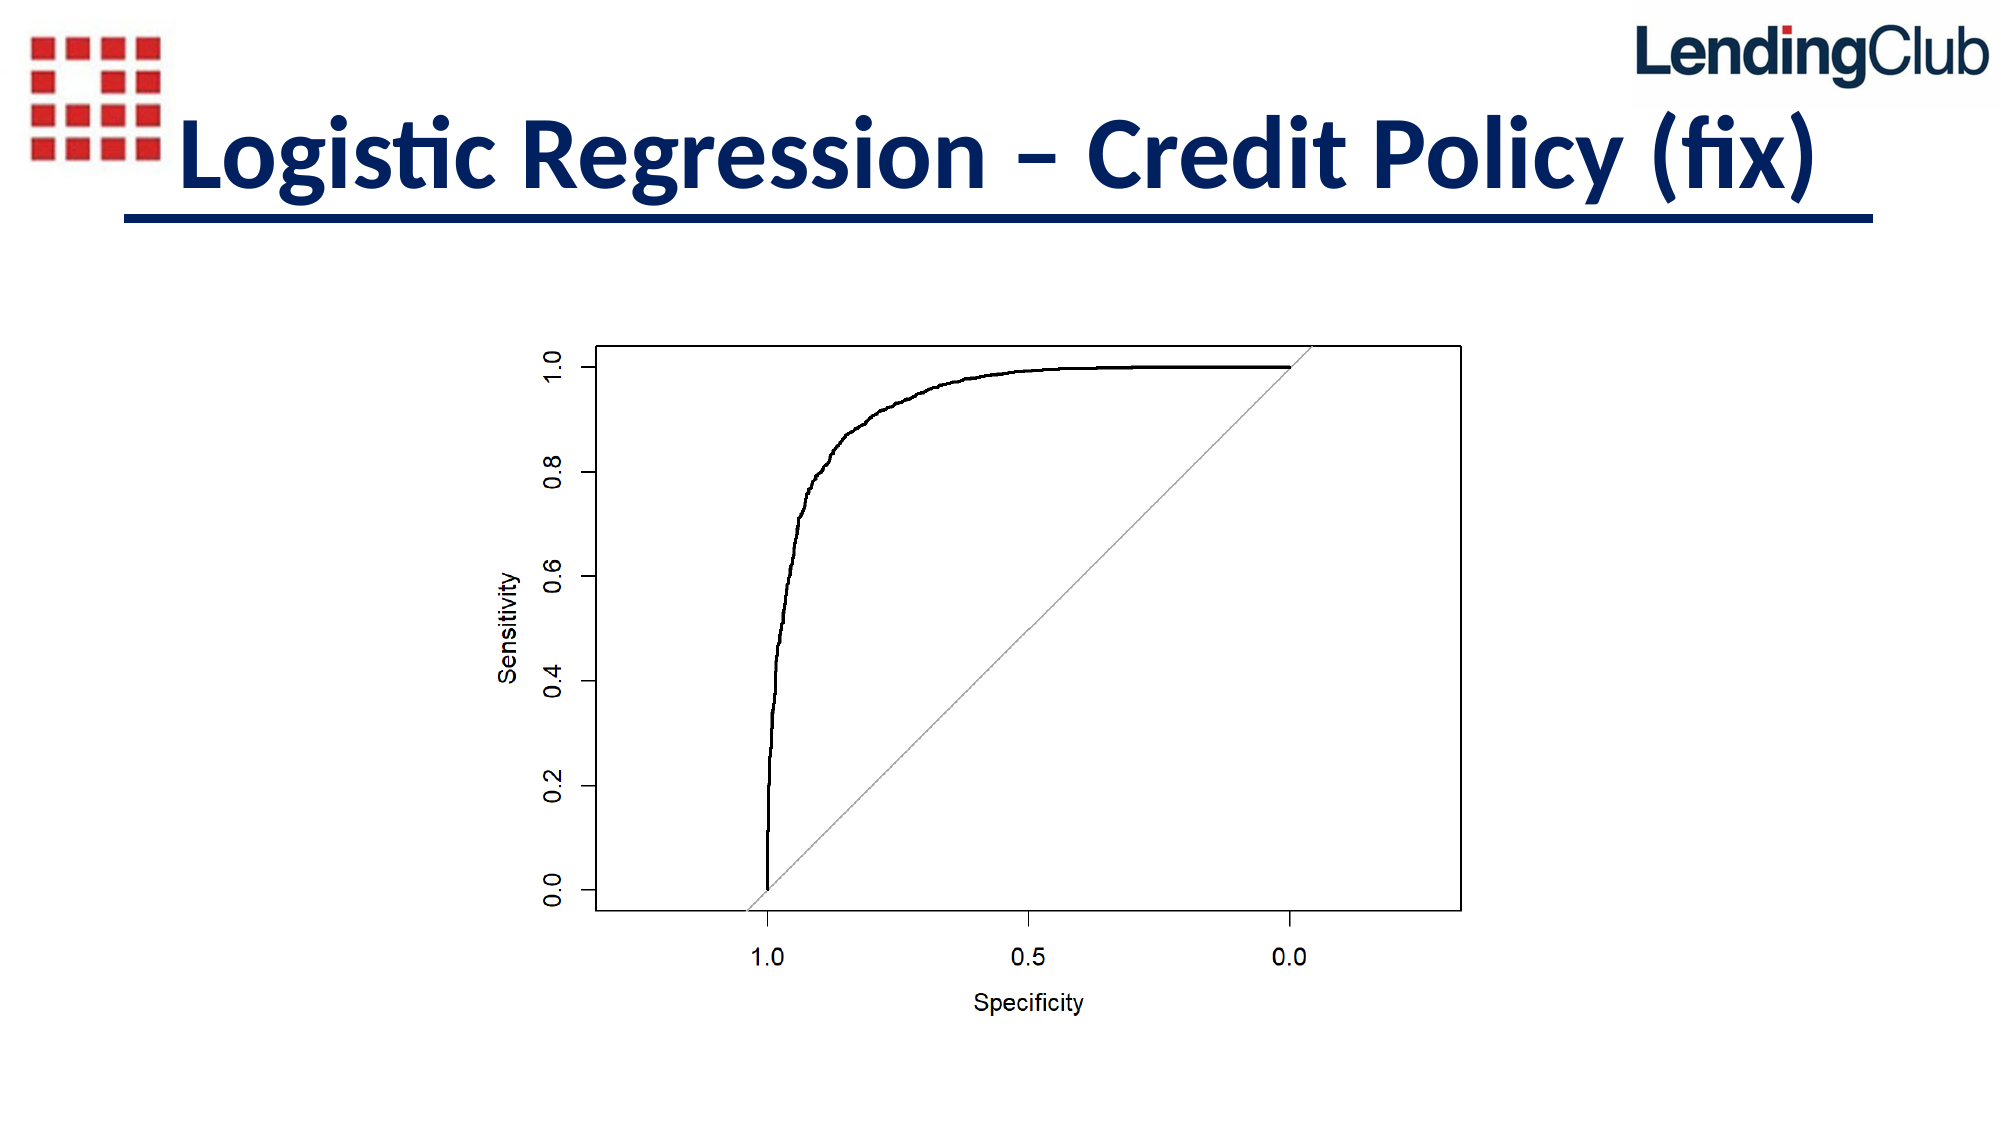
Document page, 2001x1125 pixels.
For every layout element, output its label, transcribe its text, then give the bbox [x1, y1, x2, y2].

picture [0, 0, 177, 193]
text_box Logistic Regression – Credit Policy (fix) [0, 77, 2000, 342]
picture [473, 283, 1524, 1034]
picture [1632, 0, 2000, 108]
